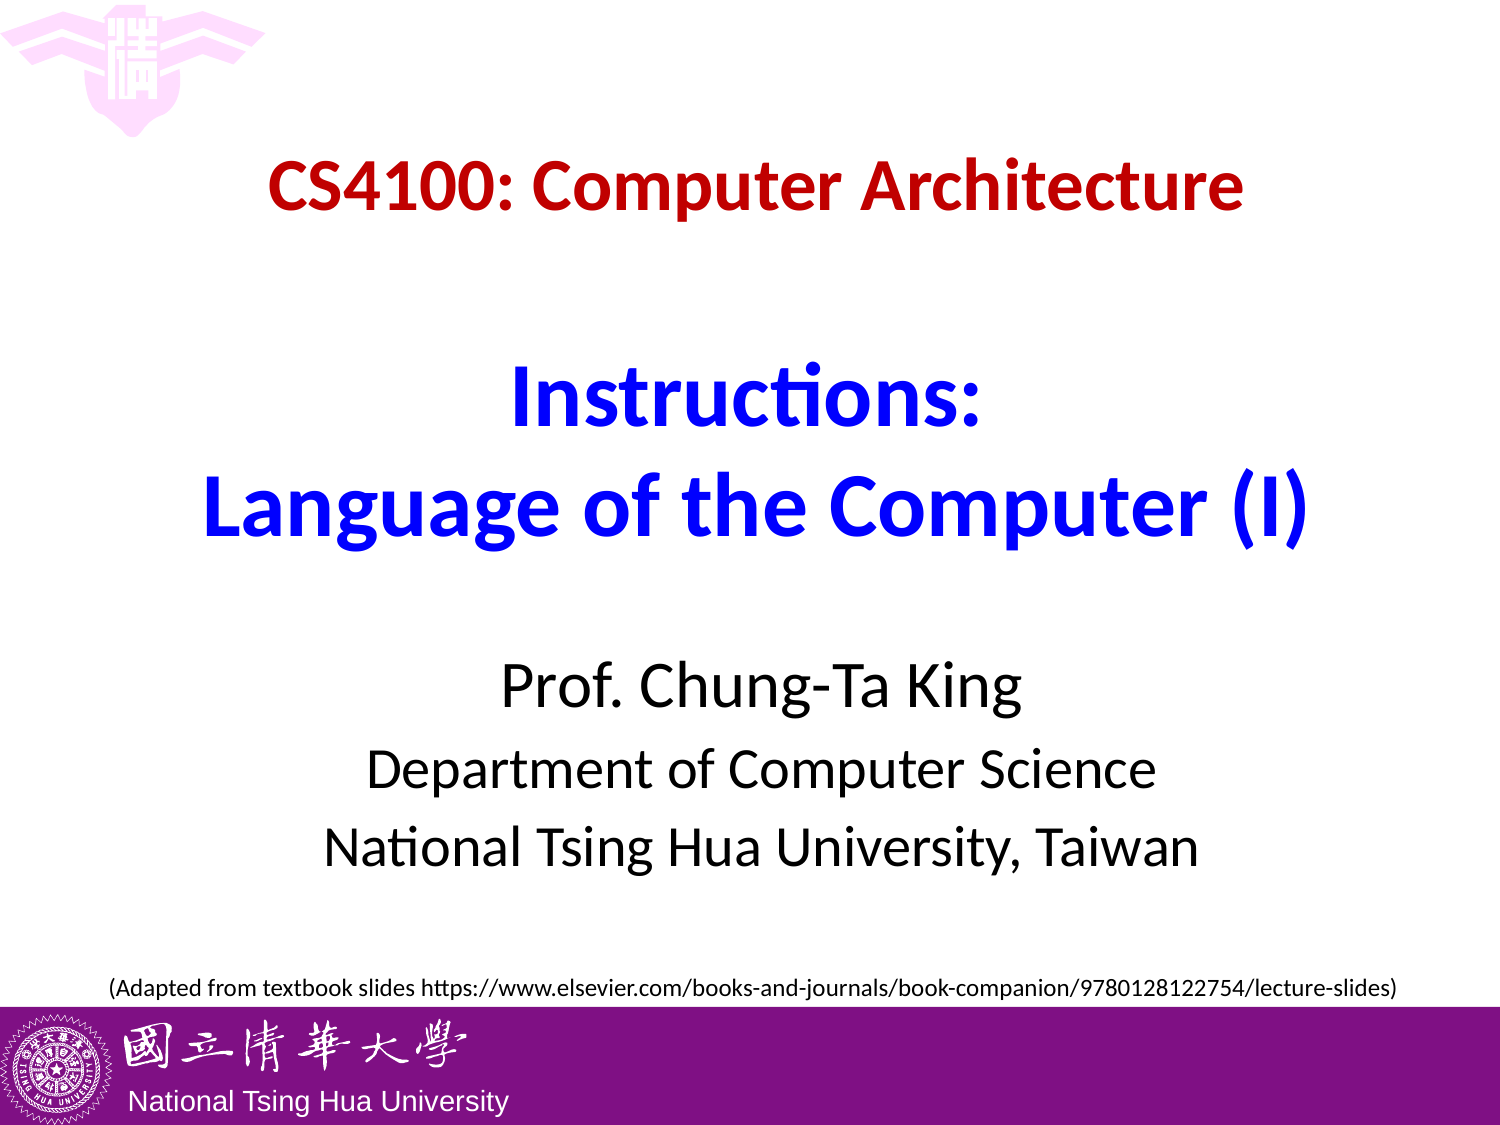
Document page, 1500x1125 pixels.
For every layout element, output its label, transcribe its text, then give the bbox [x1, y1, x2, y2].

text_box (Adapted from textbook slides https://www.elsevier.com/books-and-journals/book-companion/9780128122754/lecture-slides) [93, 964, 1422, 1010]
title CS4100: Computer Architecture Instructions: Language of the Computer (I) [100, 113, 1415, 563]
subtitle Prof. Chung-Ta King Department of Computer Science National Tsing Hua University, Taiwan [123, 633, 1400, 917]
